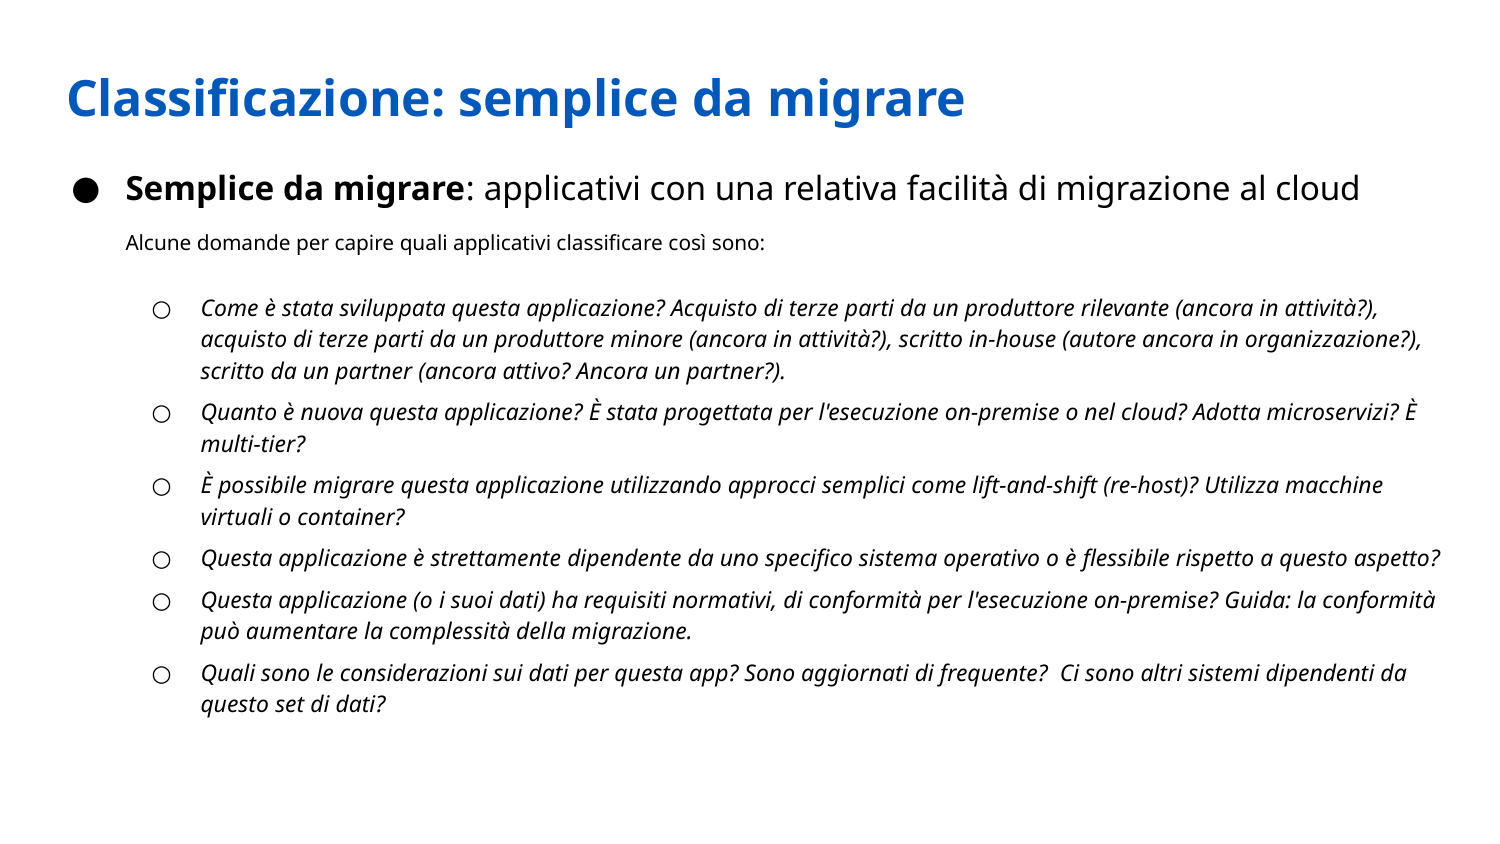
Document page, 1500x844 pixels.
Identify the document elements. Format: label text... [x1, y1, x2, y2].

text_box Semplice da migrare: applicativi con una relativa facilità di migrazione al cloud Alcune domande per capire quali applicativi classificare così sono: Come è stata sviluppata questa applicazione? Acquisto di terze parti da un produttore rilevante (ancora in attività?), acquisto di terze parti da un produttore minore (ancora in attività?), scritto in-house (autore ancora in organizzazione?), scritto da un partner (ancora attivo? Ancora un partner?). Quanto è nuova questa applicazione? È stata progettata per l'esecuzione on-premise o nel cloud? Adotta microservizi? È multi-tier? È possibile migrare questa applicazione utilizzando approcci semplici come lift-and-shift (re-host)? Utilizza macchine virtuali o container? Questa applicazione è strettamente dipendente da uno specifico sistema operativo o è flessibile rispetto a questo aspetto? Questa applicazione (o i suoi dati) ha requisiti normativi, di conformità per l'esecuzione on-premise? Guida: la conformità può aumentare la complessità della migrazione. Quali sono le considerazioni sui dati per questa app? Sono aggiornati di frequente? Ci sono altri sistemi dipendenti da questo set di dati? [35, 152, 1465, 795]
title Classificazione: semplice da migrare [51, 51, 1449, 146]
